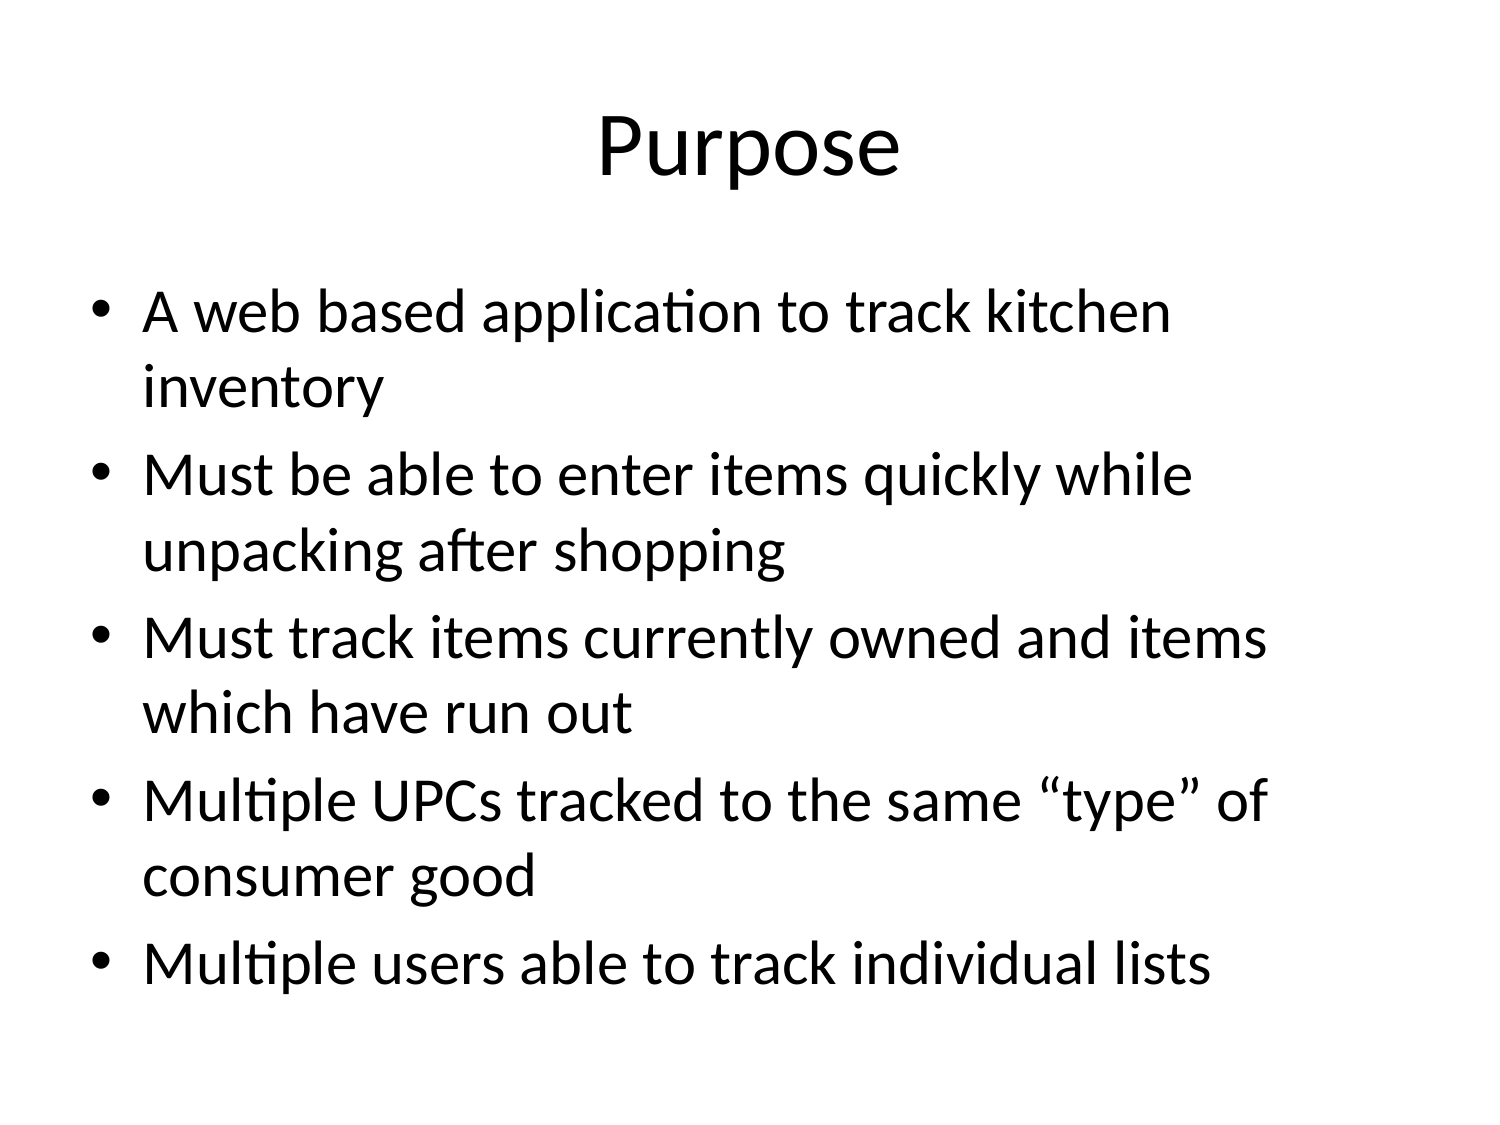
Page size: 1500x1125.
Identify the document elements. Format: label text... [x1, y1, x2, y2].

list A web based application to track kitchen inventory Must be able to enter items quickly while unpacking after shopping Must track items currently owned and items which have run out Multiple UPCs tracked to the same “type” of consumer good Multiple users able to track individual lists [75, 262, 1425, 1005]
title Purpose [75, 45, 1425, 233]
